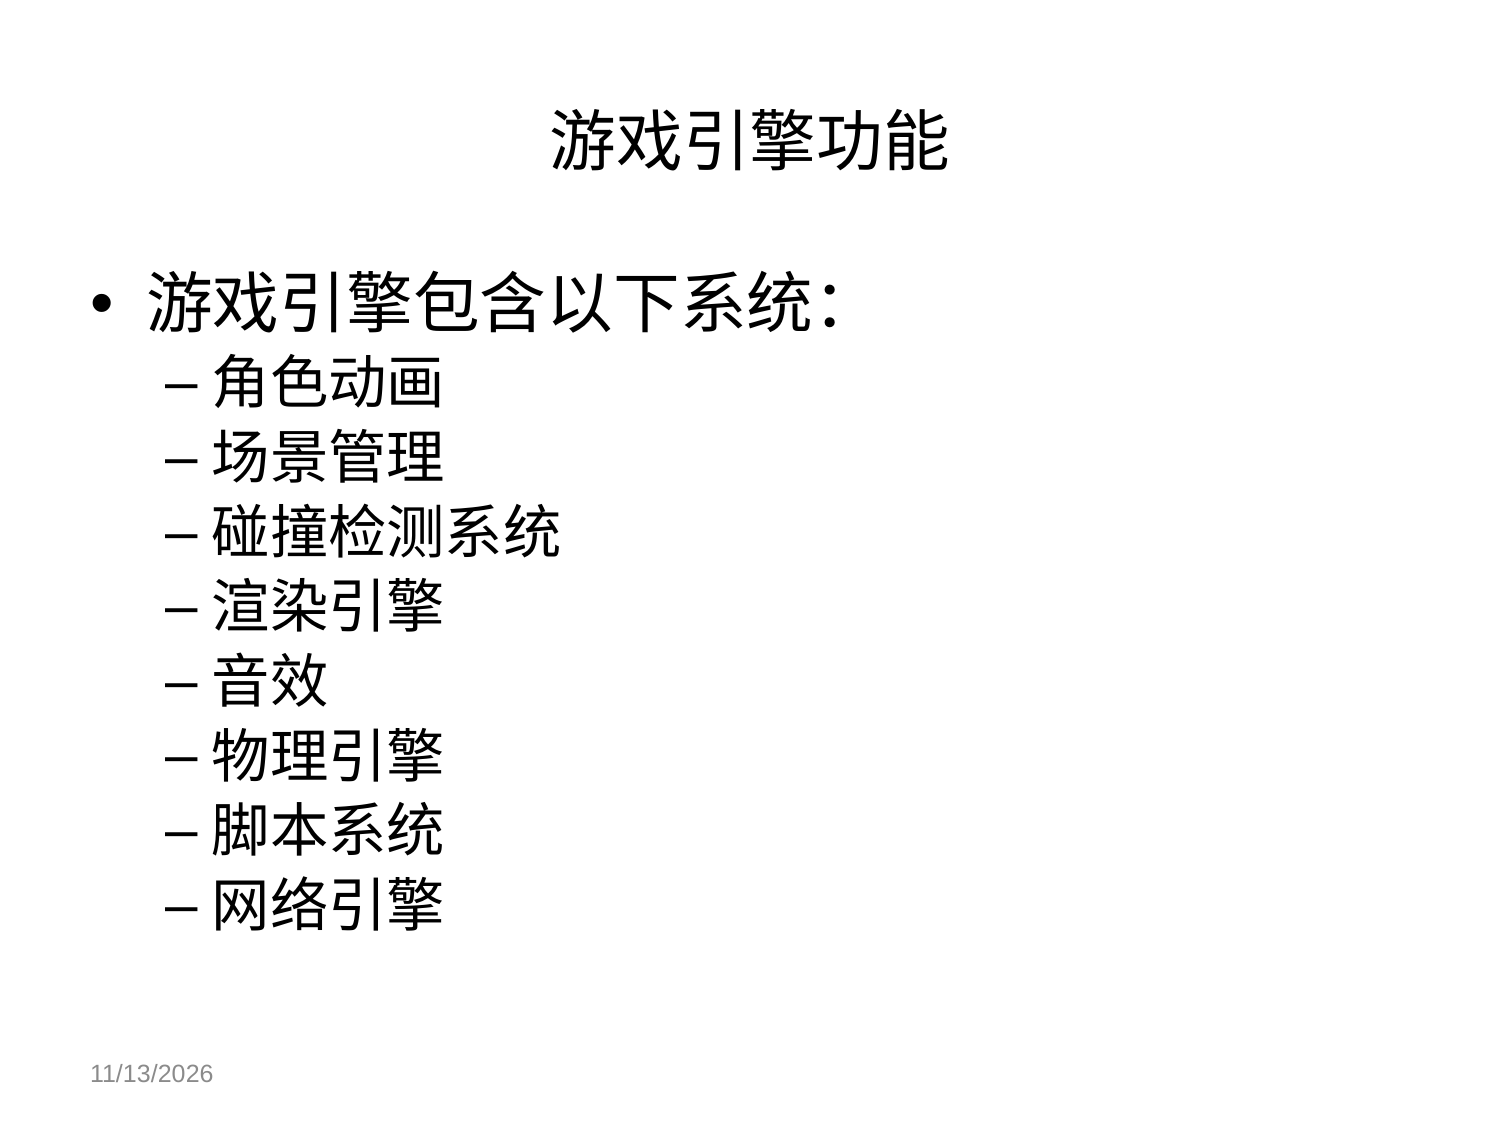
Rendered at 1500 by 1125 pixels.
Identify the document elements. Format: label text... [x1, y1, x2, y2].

list 游戏引擎包含以下系统： 角色动画 场景管理 碰撞检测系统 渲染引擎 音效 物理引擎 脚本系统 网络引擎 [75, 262, 1425, 1005]
title 游戏引擎功能 [75, 45, 1425, 233]
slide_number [75, 1042, 425, 1103]
